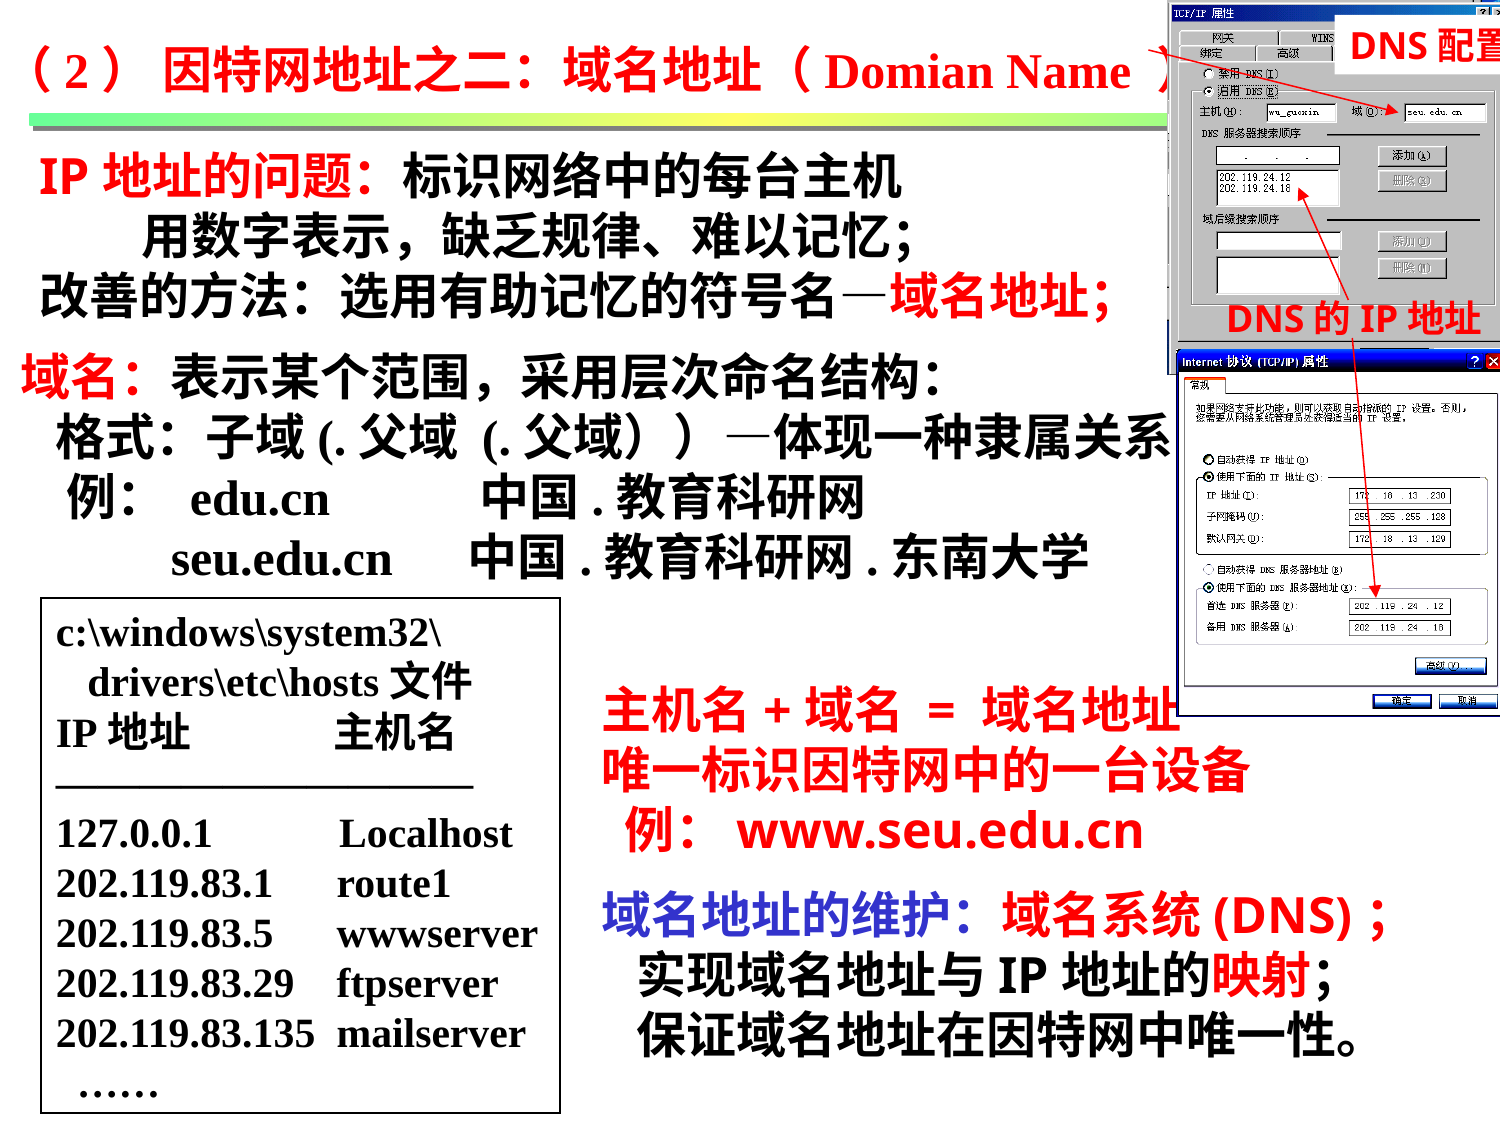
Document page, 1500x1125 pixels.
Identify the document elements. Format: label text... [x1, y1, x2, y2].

text_box 域名：表示某个范围，采用层次命名结构： 格式：子域(.父域 (.父域））—体现一种隶属关系 例： edu.cn 中国.教育科研网 seu.edu.cn 中国.教育科研网.东南大学 [6, 337, 1171, 593]
text_box [29, 113, 1143, 126]
text_box IP地址的问题：标识网络中的每台主机 用数字表示，缺乏规律、难以记忆； 改善的方法：选用有助记忆的符号名—域名地址； [24, 137, 1143, 333]
text_box （2） 因特网地址之二：域名地址（Domian Name ） [0, 30, 1143, 106]
text_box c:\windows\system32\ drivers\etc\hosts文件 IP地址 主机名 —————————— 127.0.0.1 Localhost 202.119.83.1 route1 202.119.83.5 wwwserver 202.119.83.29 ftpserver 202.119.83.135 mailserver …… [41, 597, 560, 1113]
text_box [1148, 0, 1500, 376]
text_box 主机名+域名 = 域名地址 唯一标识因特网中的一台设备 例：www.seu.edu.cn 域名地址的维护：域名系统(DNS)； 实现域名地址与IP地址的映射； 保证域名地址在因特网中唯一性。 [586, 670, 1441, 1071]
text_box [1176, 349, 1500, 717]
